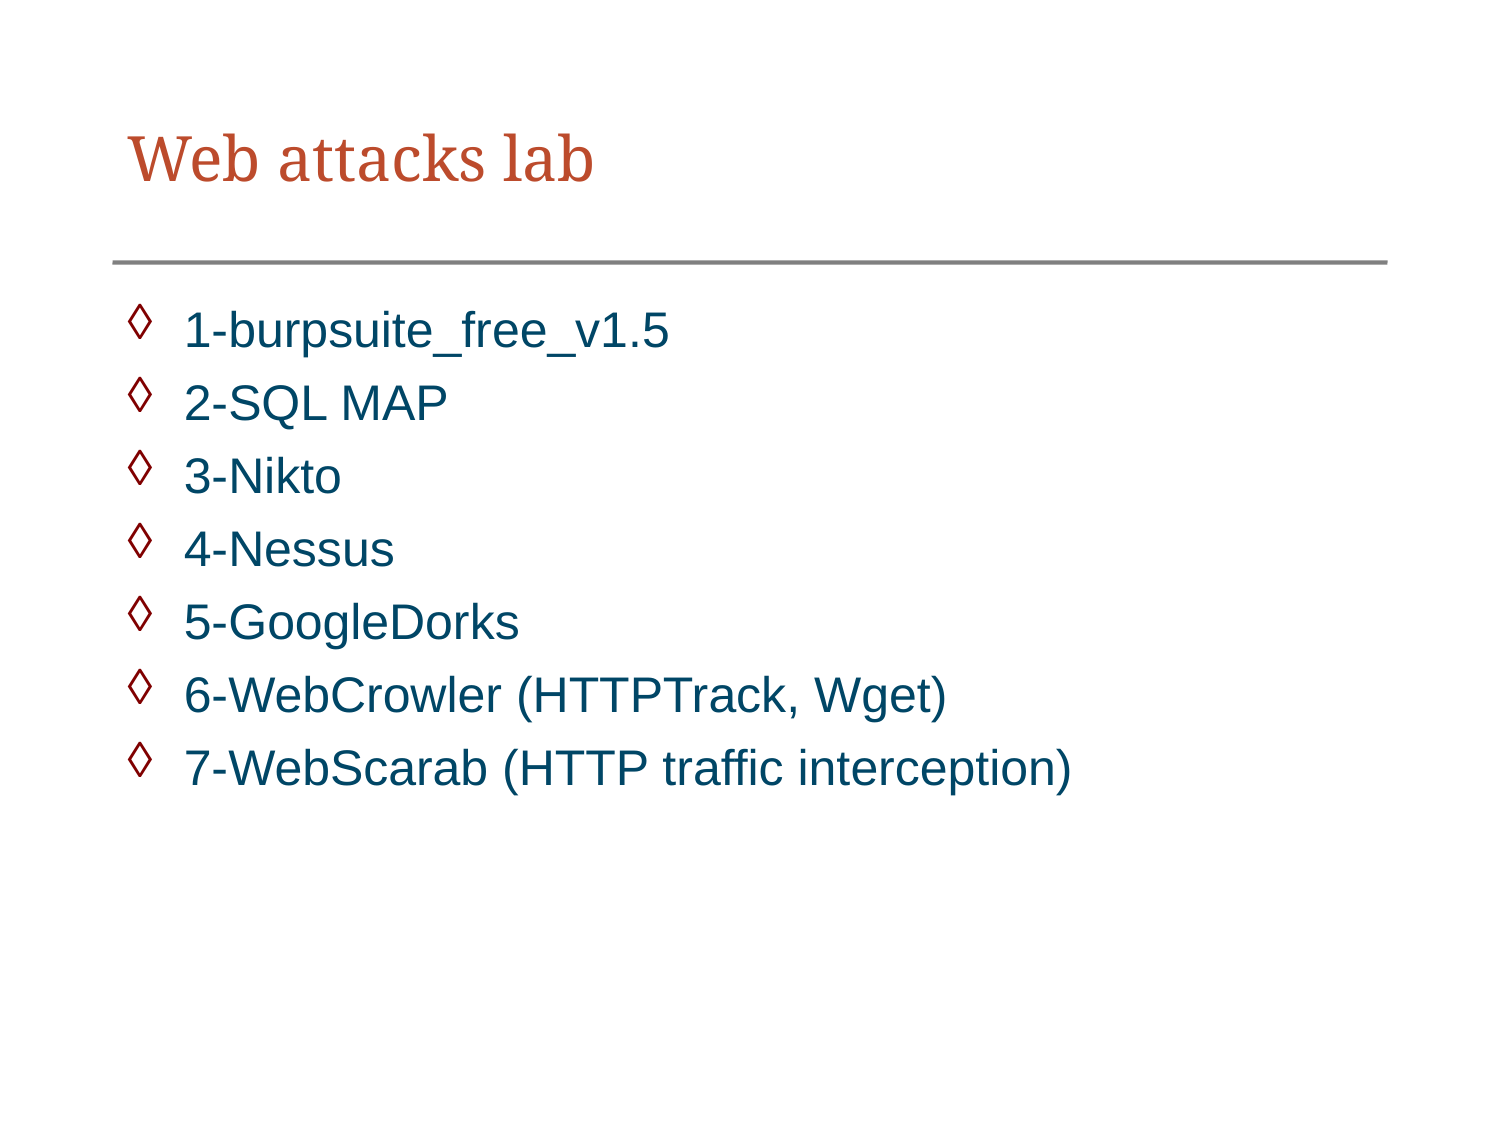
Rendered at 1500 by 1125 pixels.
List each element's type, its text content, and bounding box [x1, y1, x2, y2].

list 1-burpsuite_free_v1.5 2-SQL MAP 3-Nikto 4-Nessus 5-GoogleDorks 6-WebCrowler (HTTPTrack, Wget) 7-WebScarab (HTTP traffic interception) [112, 287, 1476, 1101]
title Web attacks lab [112, 74, 1388, 238]
